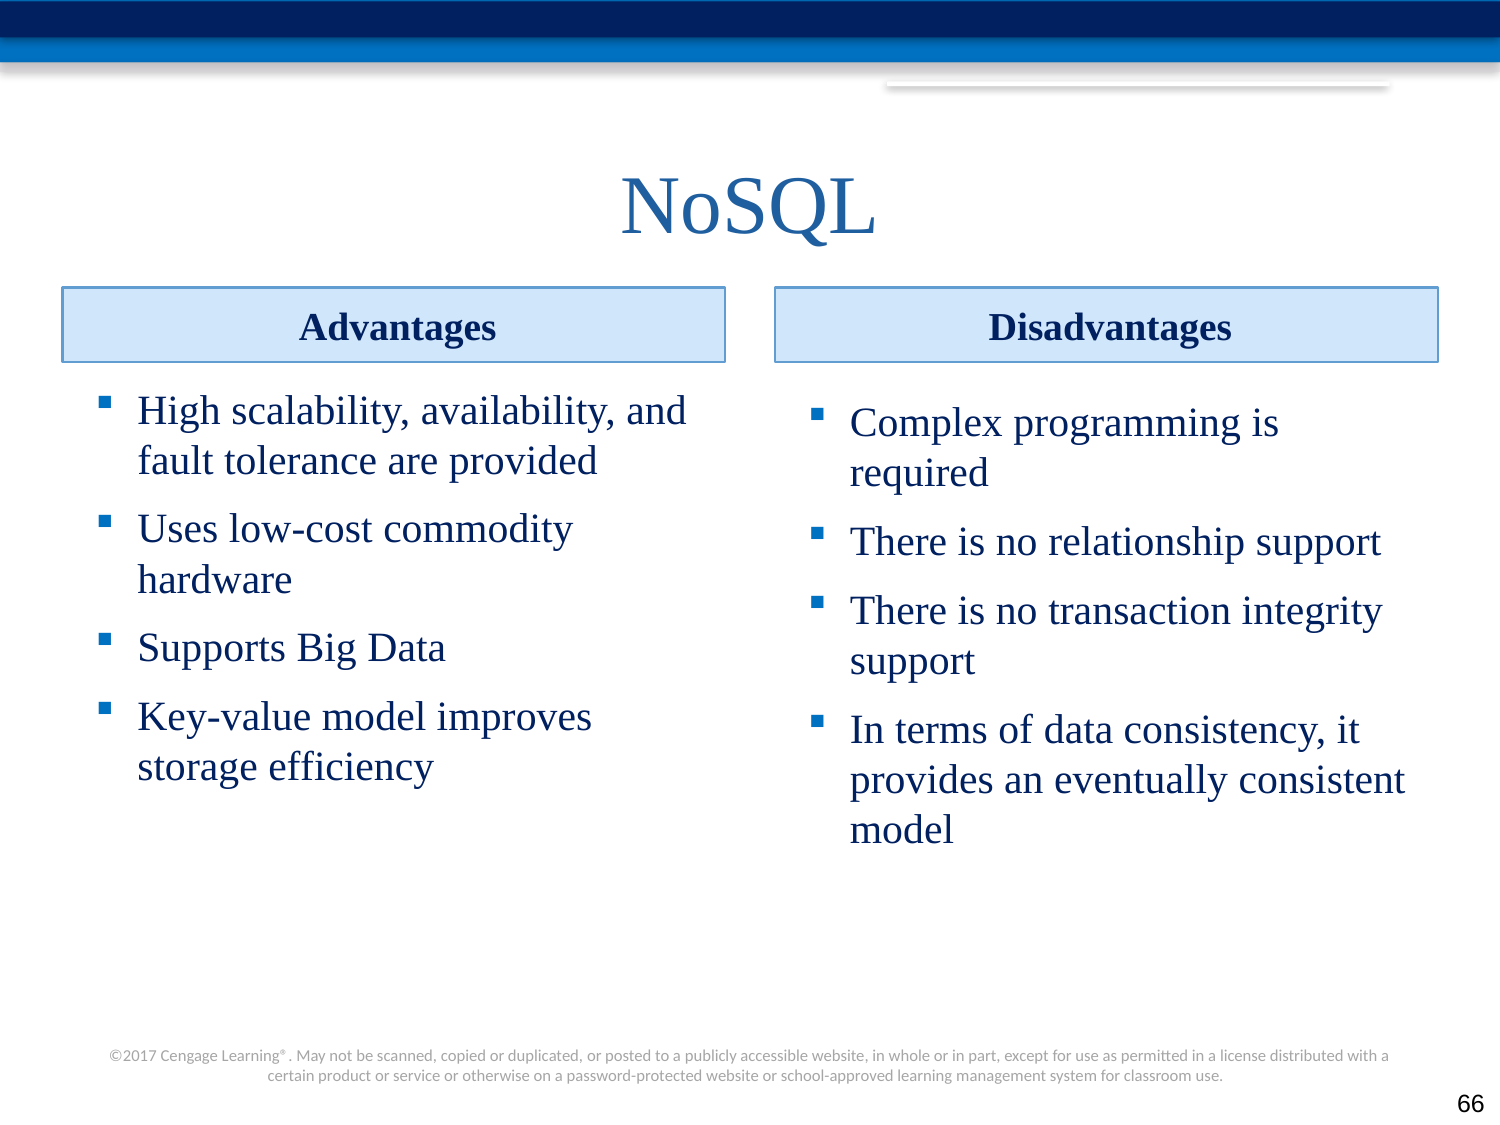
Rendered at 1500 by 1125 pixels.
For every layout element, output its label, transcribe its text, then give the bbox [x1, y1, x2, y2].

list Complex programming is required There is no relationship support There is no transaction integrity support In terms of data consistency, it provides an eventually consistent model [774, 387, 1438, 1025]
list Disadvantages [774, 286, 1439, 363]
list Advantages [61, 286, 726, 363]
title NoSQL [62, 112, 1438, 288]
slide_number 66 [1425, 1074, 1500, 1125]
list High scalability, availability, and fault tolerance are provided Uses low-cost commodity hardware Supports Big Data Key-value model improves storage efficiency [62, 375, 726, 1013]
